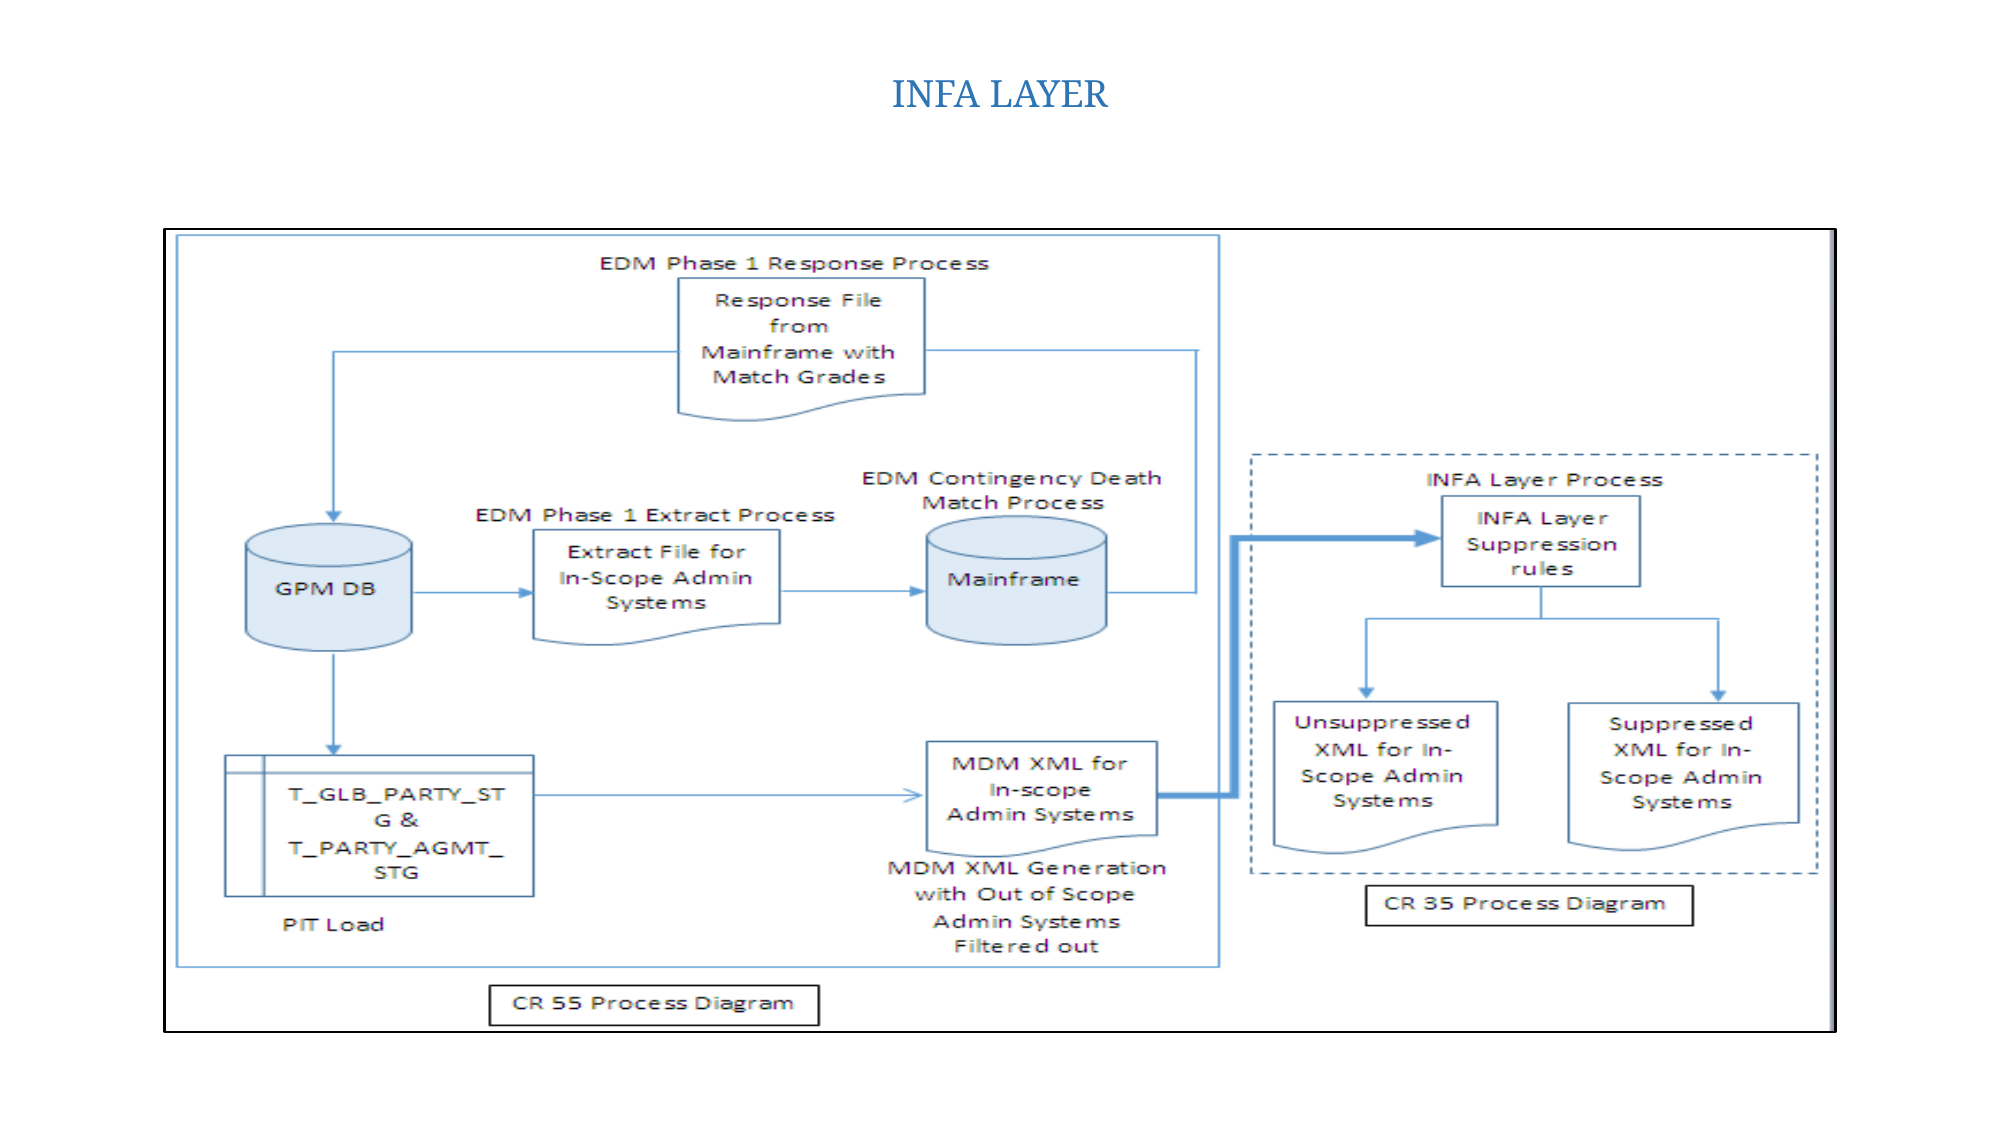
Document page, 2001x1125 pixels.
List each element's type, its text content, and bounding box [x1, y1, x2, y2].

picture [165, 230, 1835, 1031]
text_box INFA LAYER [876, 63, 1123, 123]
